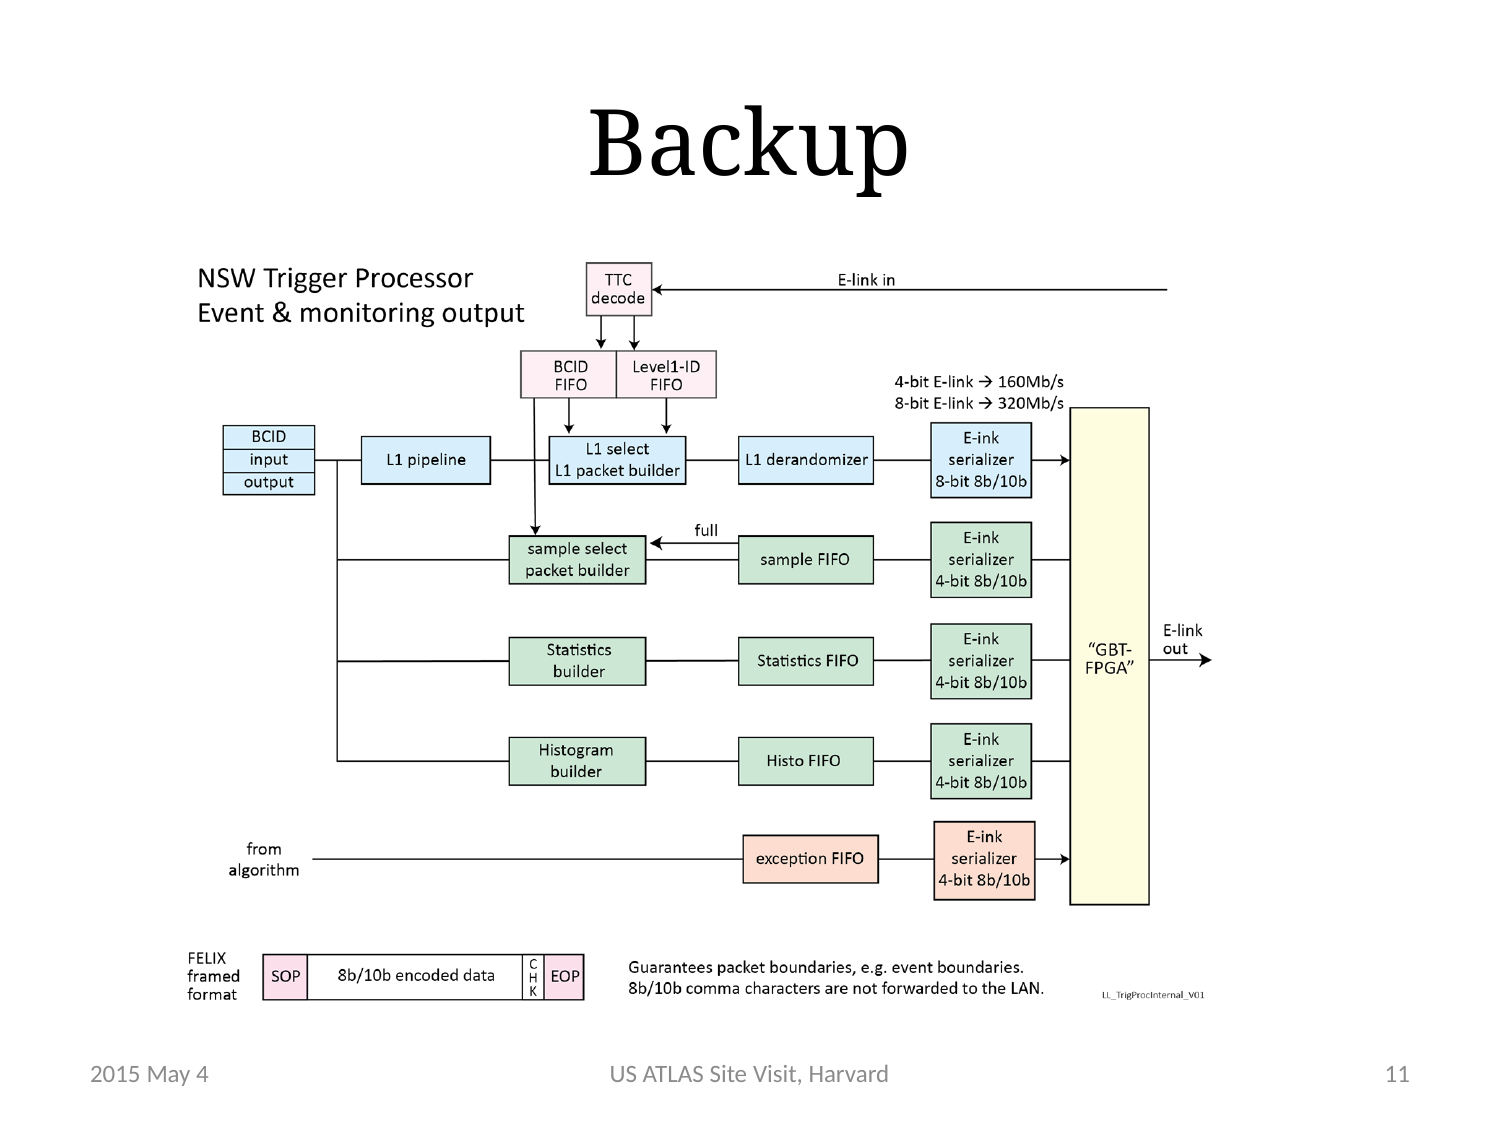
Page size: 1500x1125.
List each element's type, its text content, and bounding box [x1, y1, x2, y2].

title Backup [75, 45, 1425, 233]
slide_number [75, 1042, 425, 1103]
footer US ATLAS Site Visit, Harvard [512, 1042, 988, 1103]
slide_number 11 [1074, 1042, 1425, 1103]
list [187, 262, 1212, 1006]
